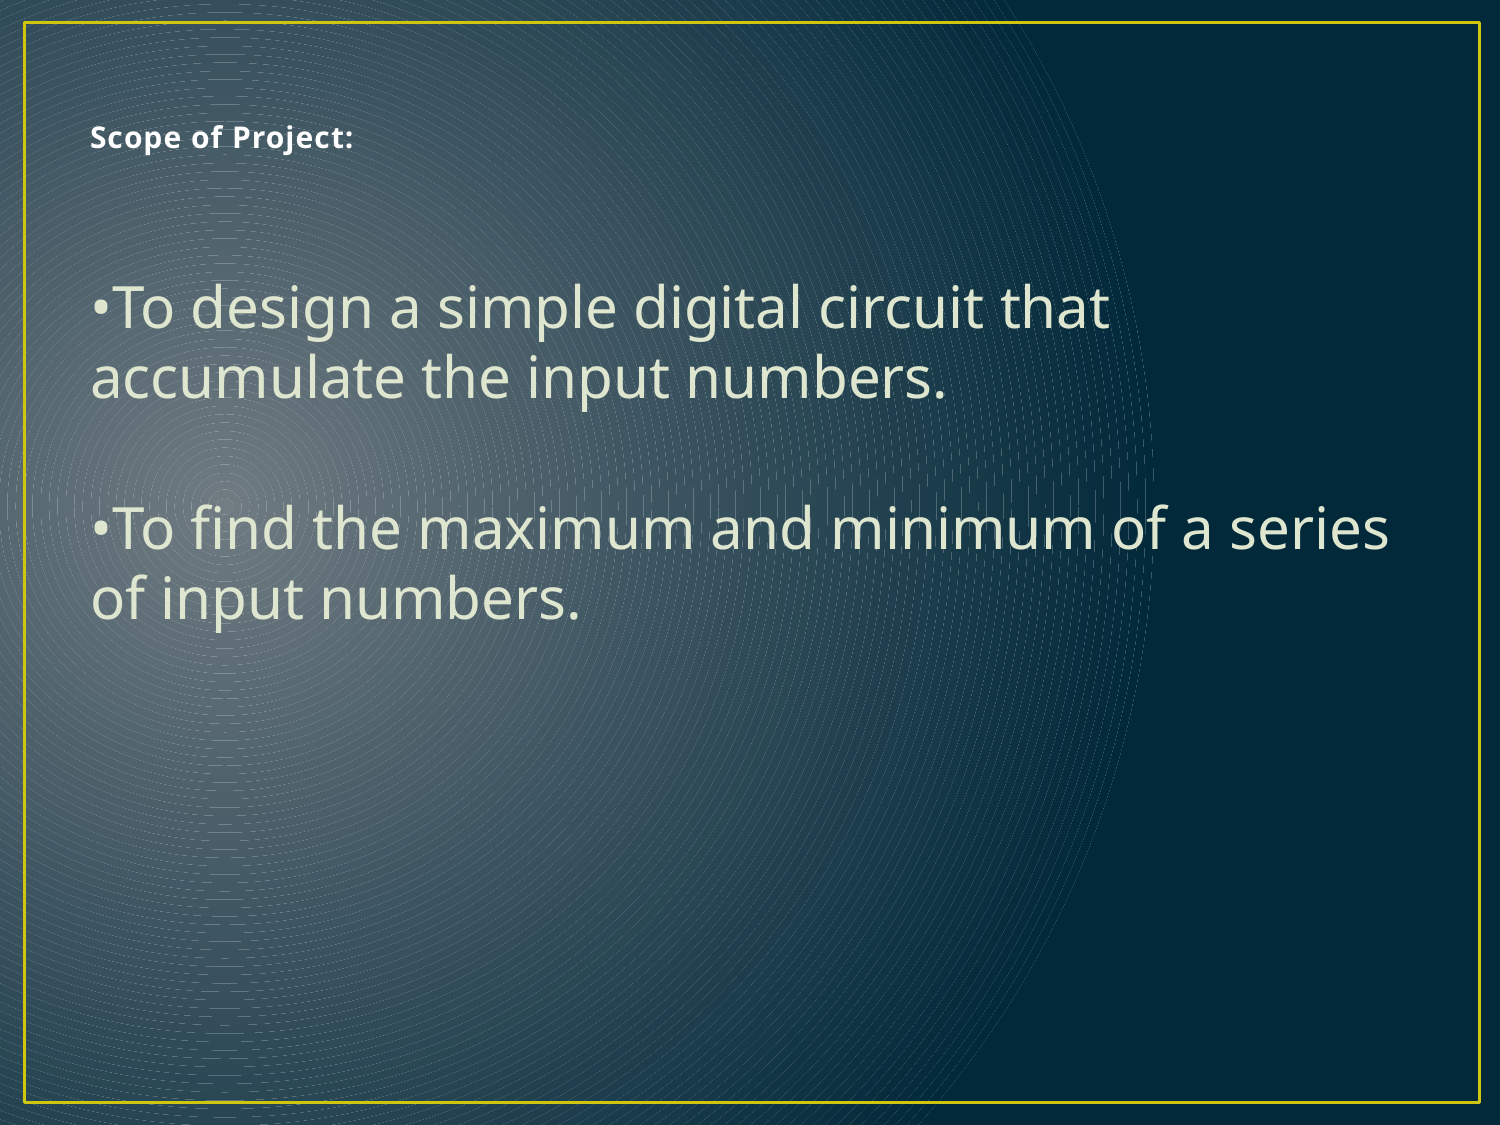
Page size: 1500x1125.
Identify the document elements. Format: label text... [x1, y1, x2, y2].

title Scope of Project: [75, 45, 1425, 163]
list •To design a simple digital circuit that accumulate the input numbers. •To find the maximum and minimum of a series of input numbers. [75, 262, 1425, 1005]
